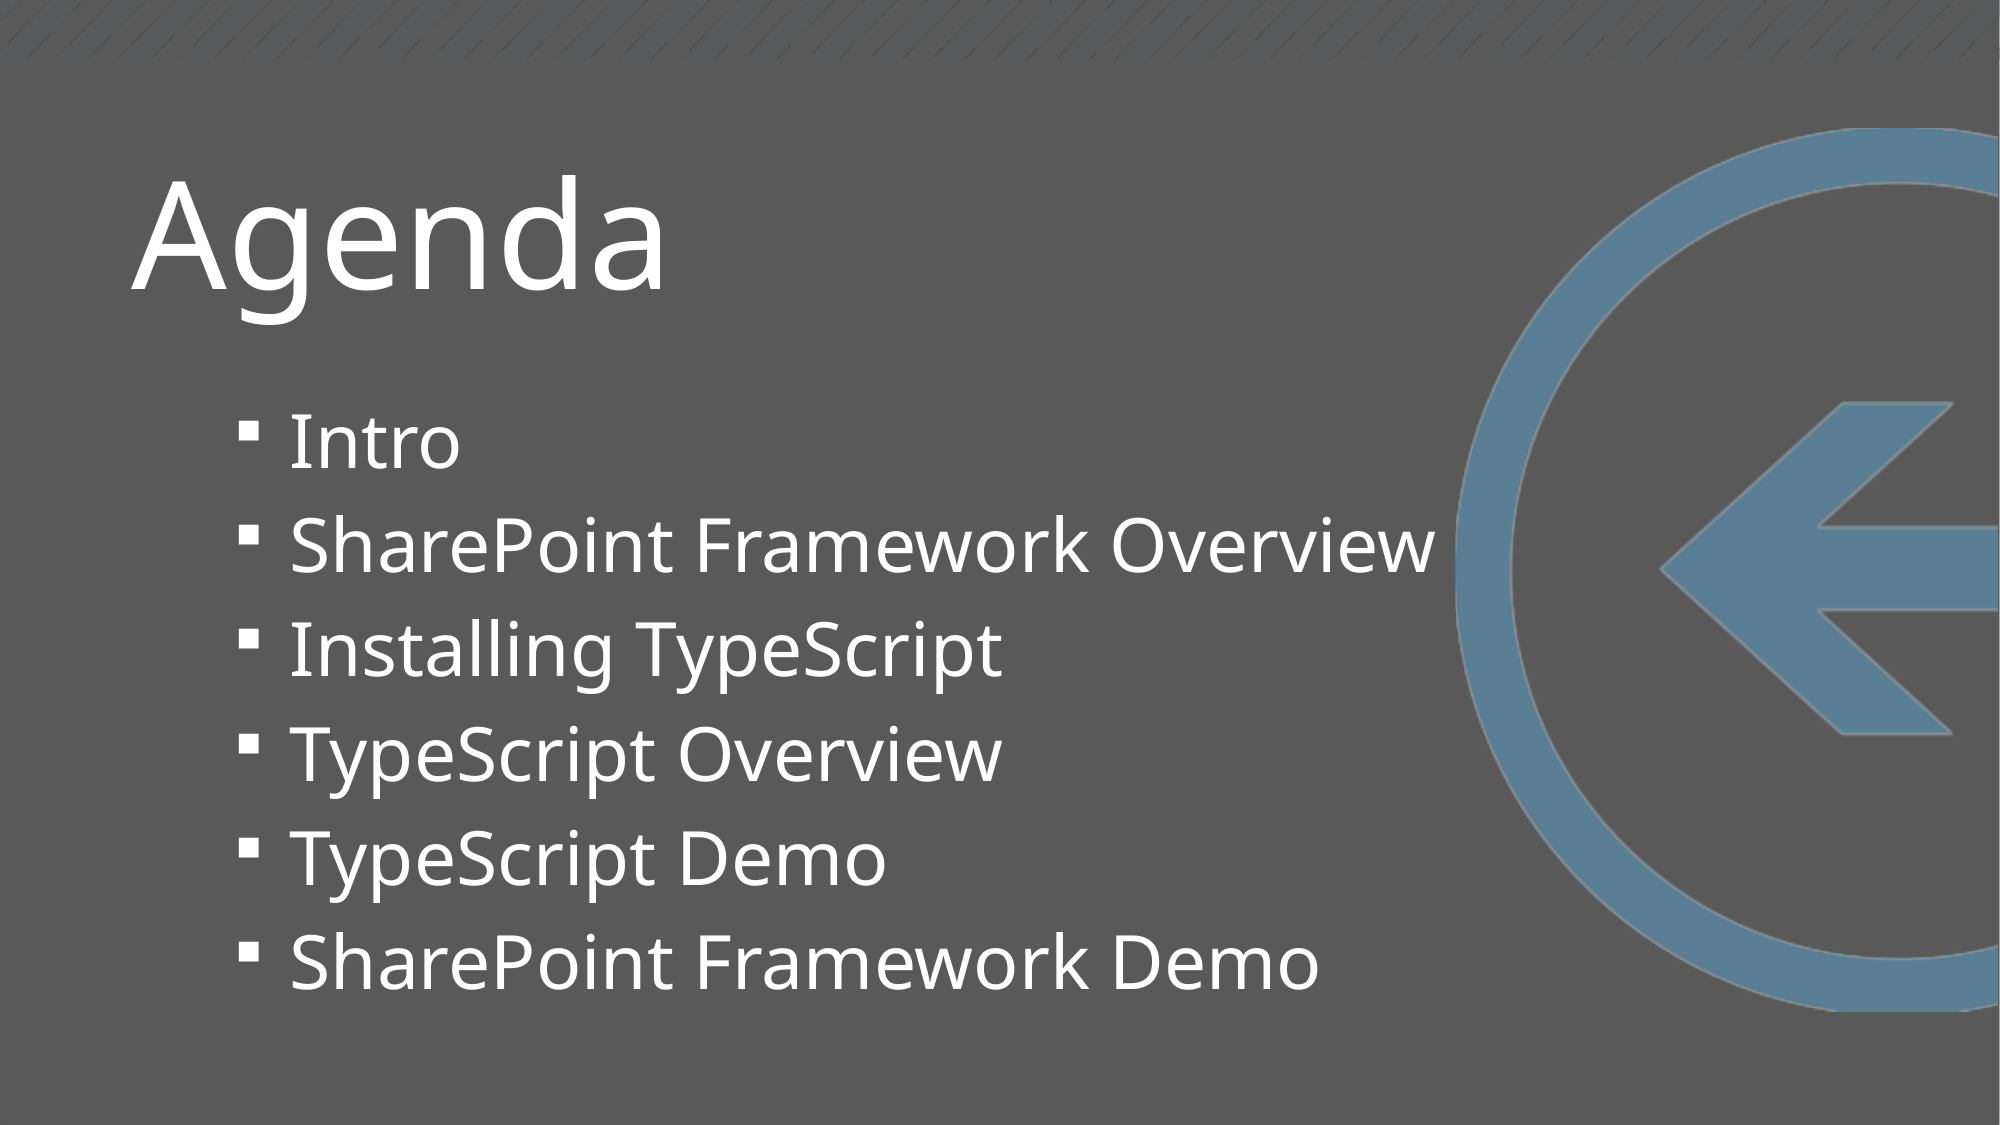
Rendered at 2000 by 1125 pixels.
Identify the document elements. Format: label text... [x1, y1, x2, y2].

list Intro SharePoint Framework Overview Installing TypeScript TypeScript Overview TypeScript Demo SharePoint Framework Demo [218, 396, 1620, 1035]
